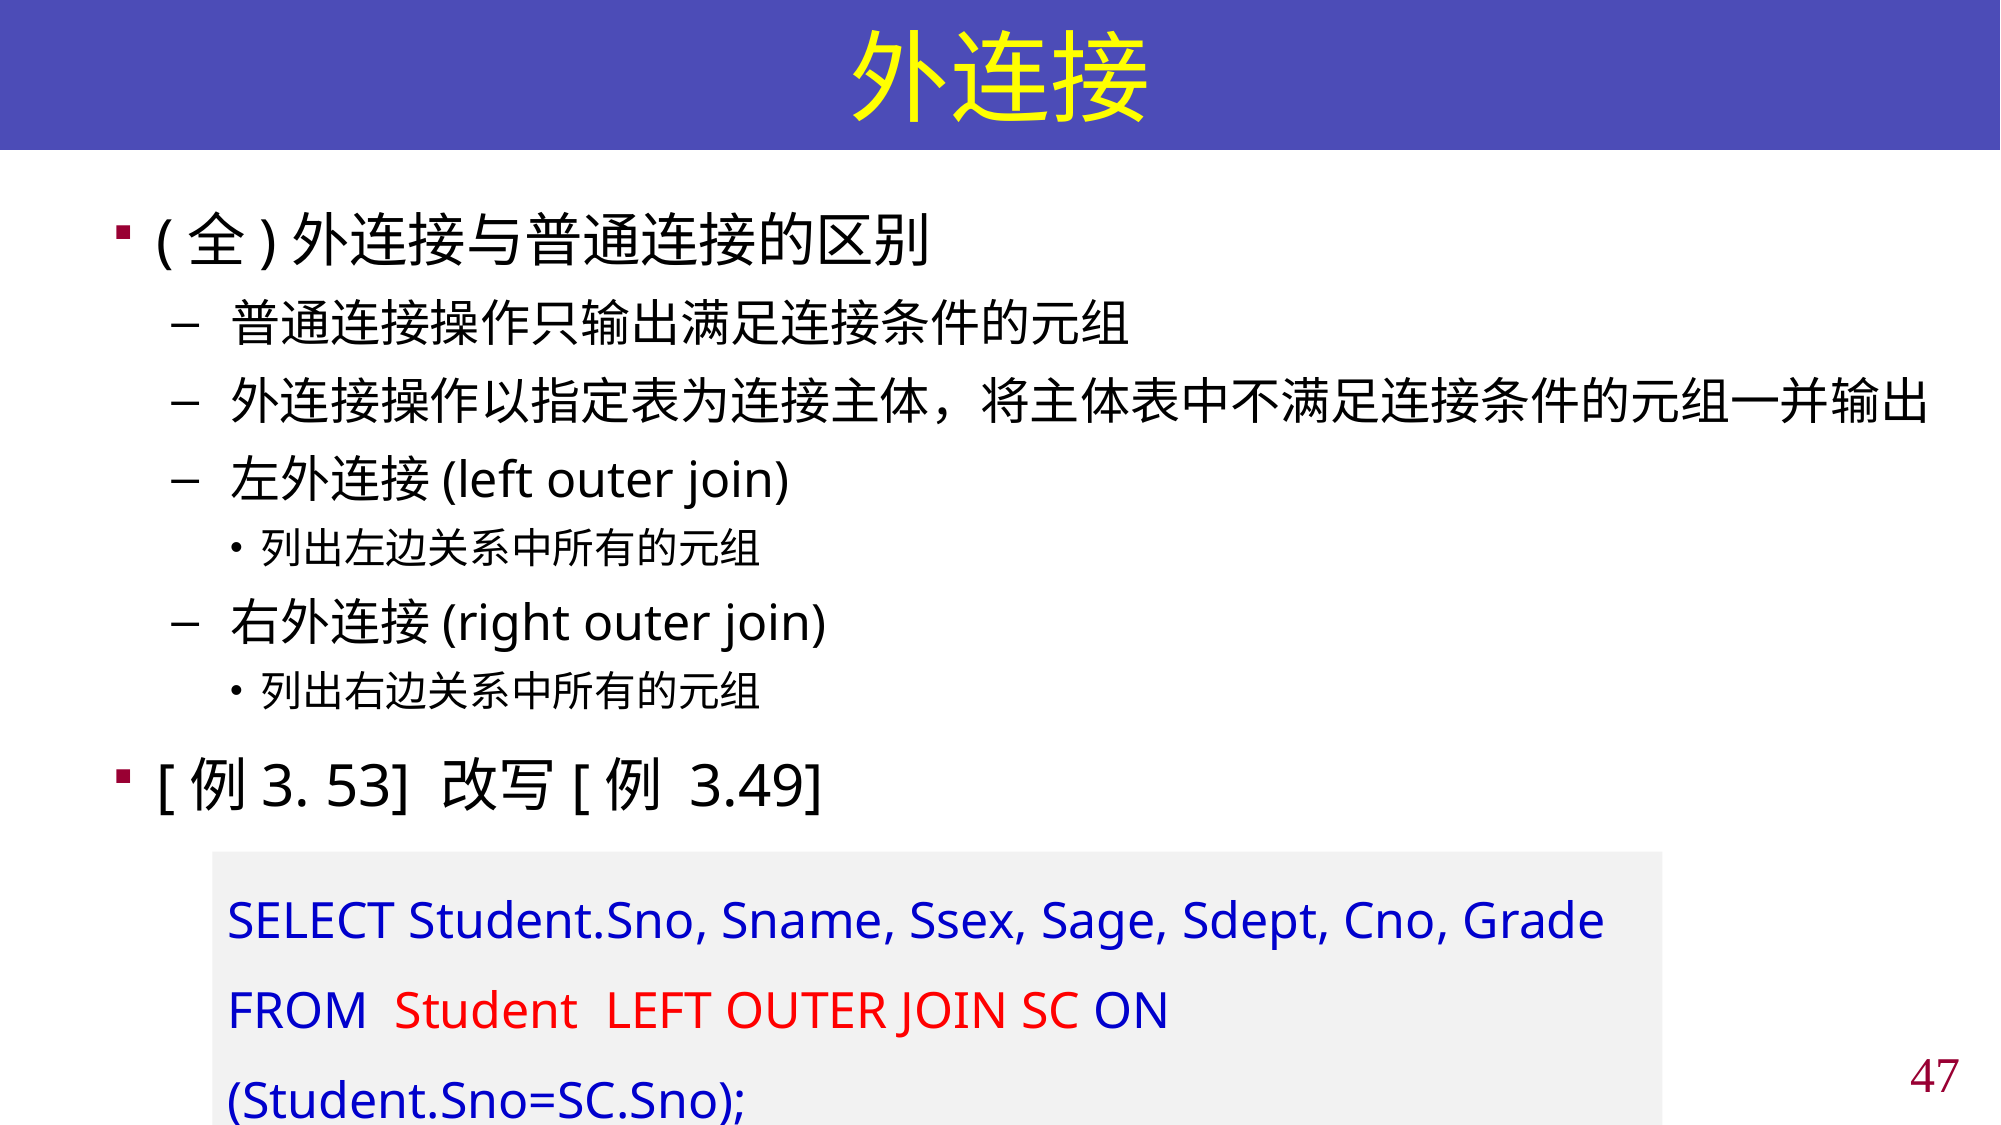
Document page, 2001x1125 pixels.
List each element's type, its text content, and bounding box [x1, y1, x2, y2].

list (全)外连接与普通连接的区别 普通连接操作只输出满足连接条件的元组 外连接操作以指定表为连接主体，将主体表中不满足连接条件的元组一并输出 左外连接(left outer join) 列出左边关系中所有的元组 右外连接(right outer join) 列出右边关系中所有的元组 [例3. 53] 改写[例 3.49] [97, 174, 1950, 1073]
slide_number 46 [1663, 1048, 1975, 1096]
text_box SELECT Student.Sno, Sname, Ssex, Sage, Sdept, Cno, Grade FROM Student LEFT OUTER JOIN SC ON (Student.Sno=SC.Sno); [212, 851, 1663, 1125]
title 外连接 [0, 0, 2000, 150]
